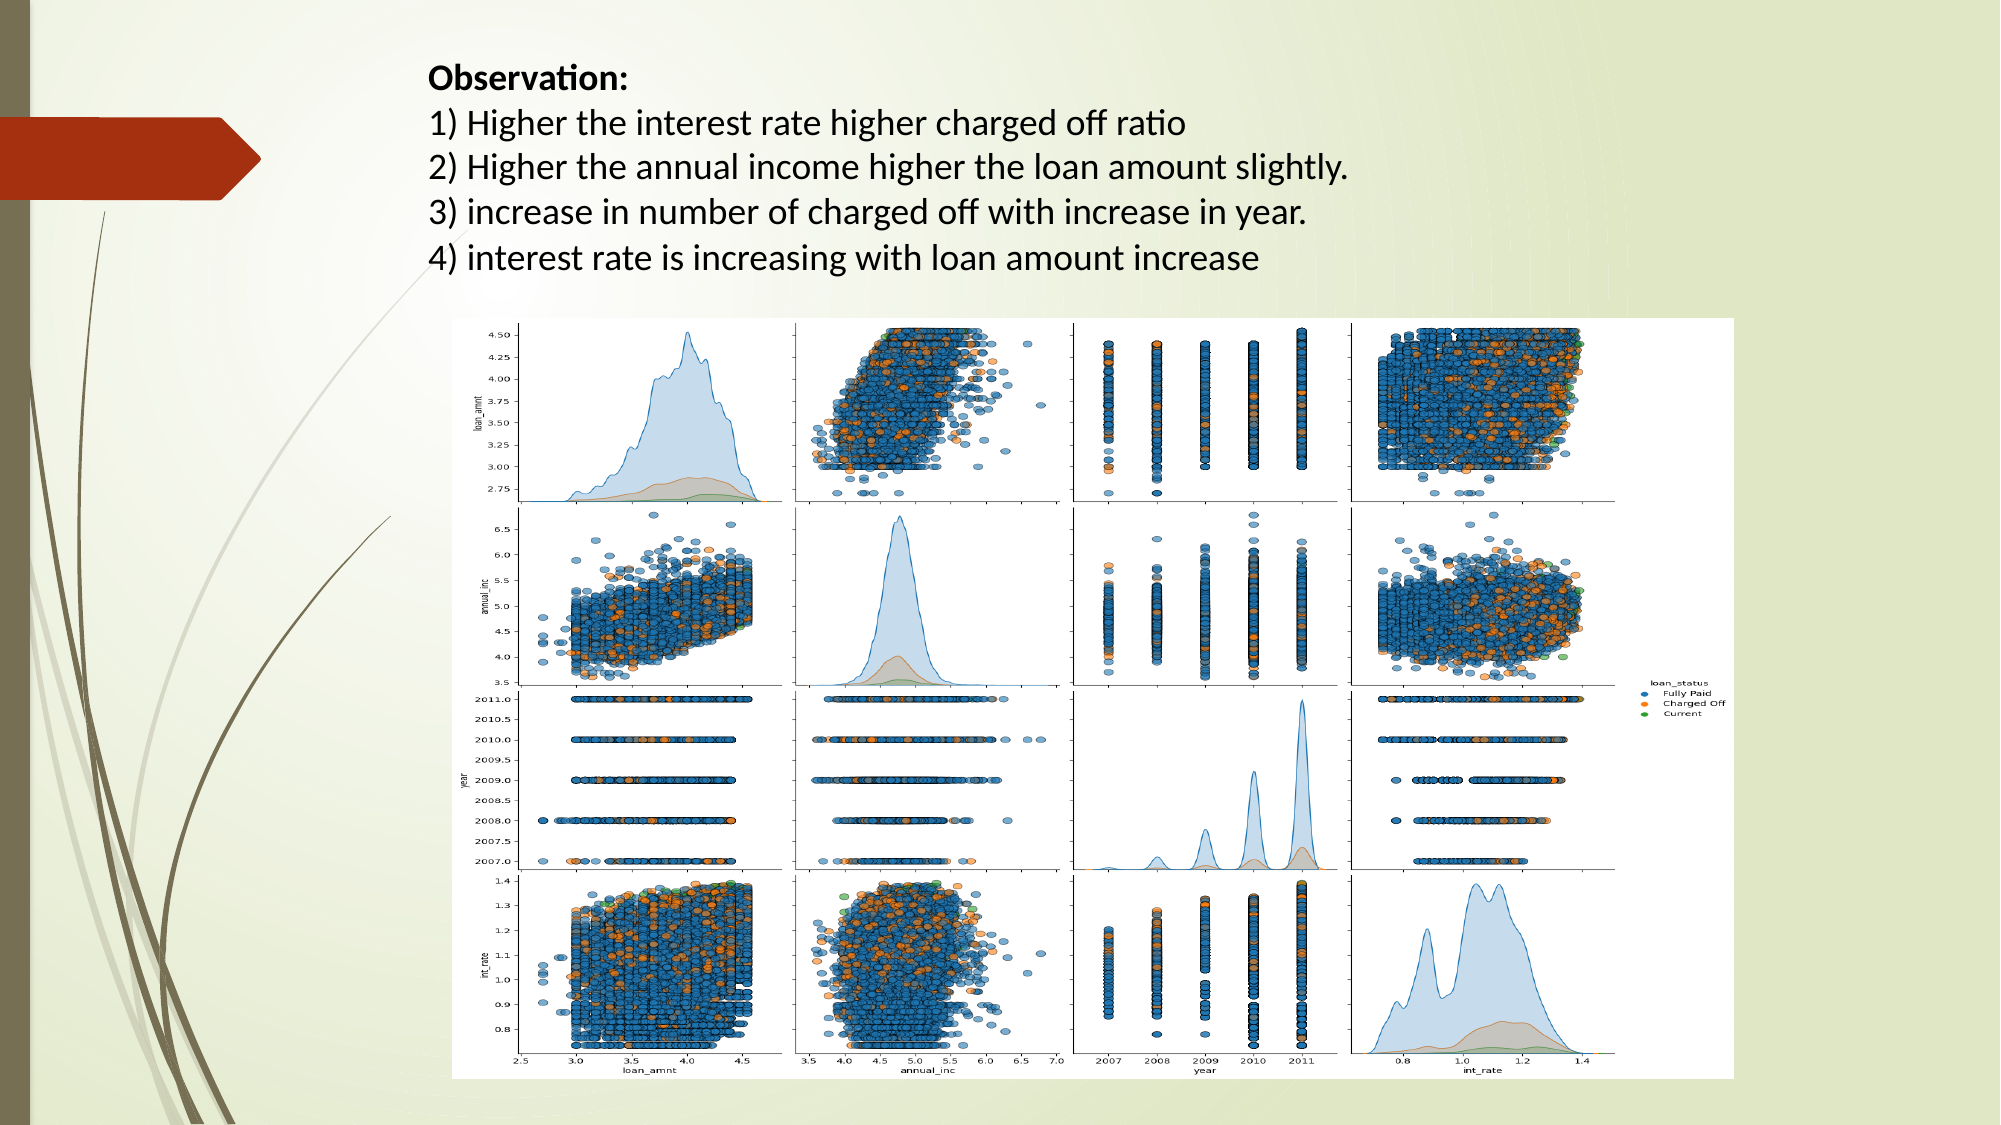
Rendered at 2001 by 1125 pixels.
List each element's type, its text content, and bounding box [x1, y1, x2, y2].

picture [451, 317, 1734, 1079]
text_box Observation: 1) Higher the interest rate higher charged off ratio 2) Higher the annual income higher the loan amount slightly. 3) increase in number of charged off with increase in year. 4) interest rate is increasing with loan amount increase [413, 45, 1967, 285]
